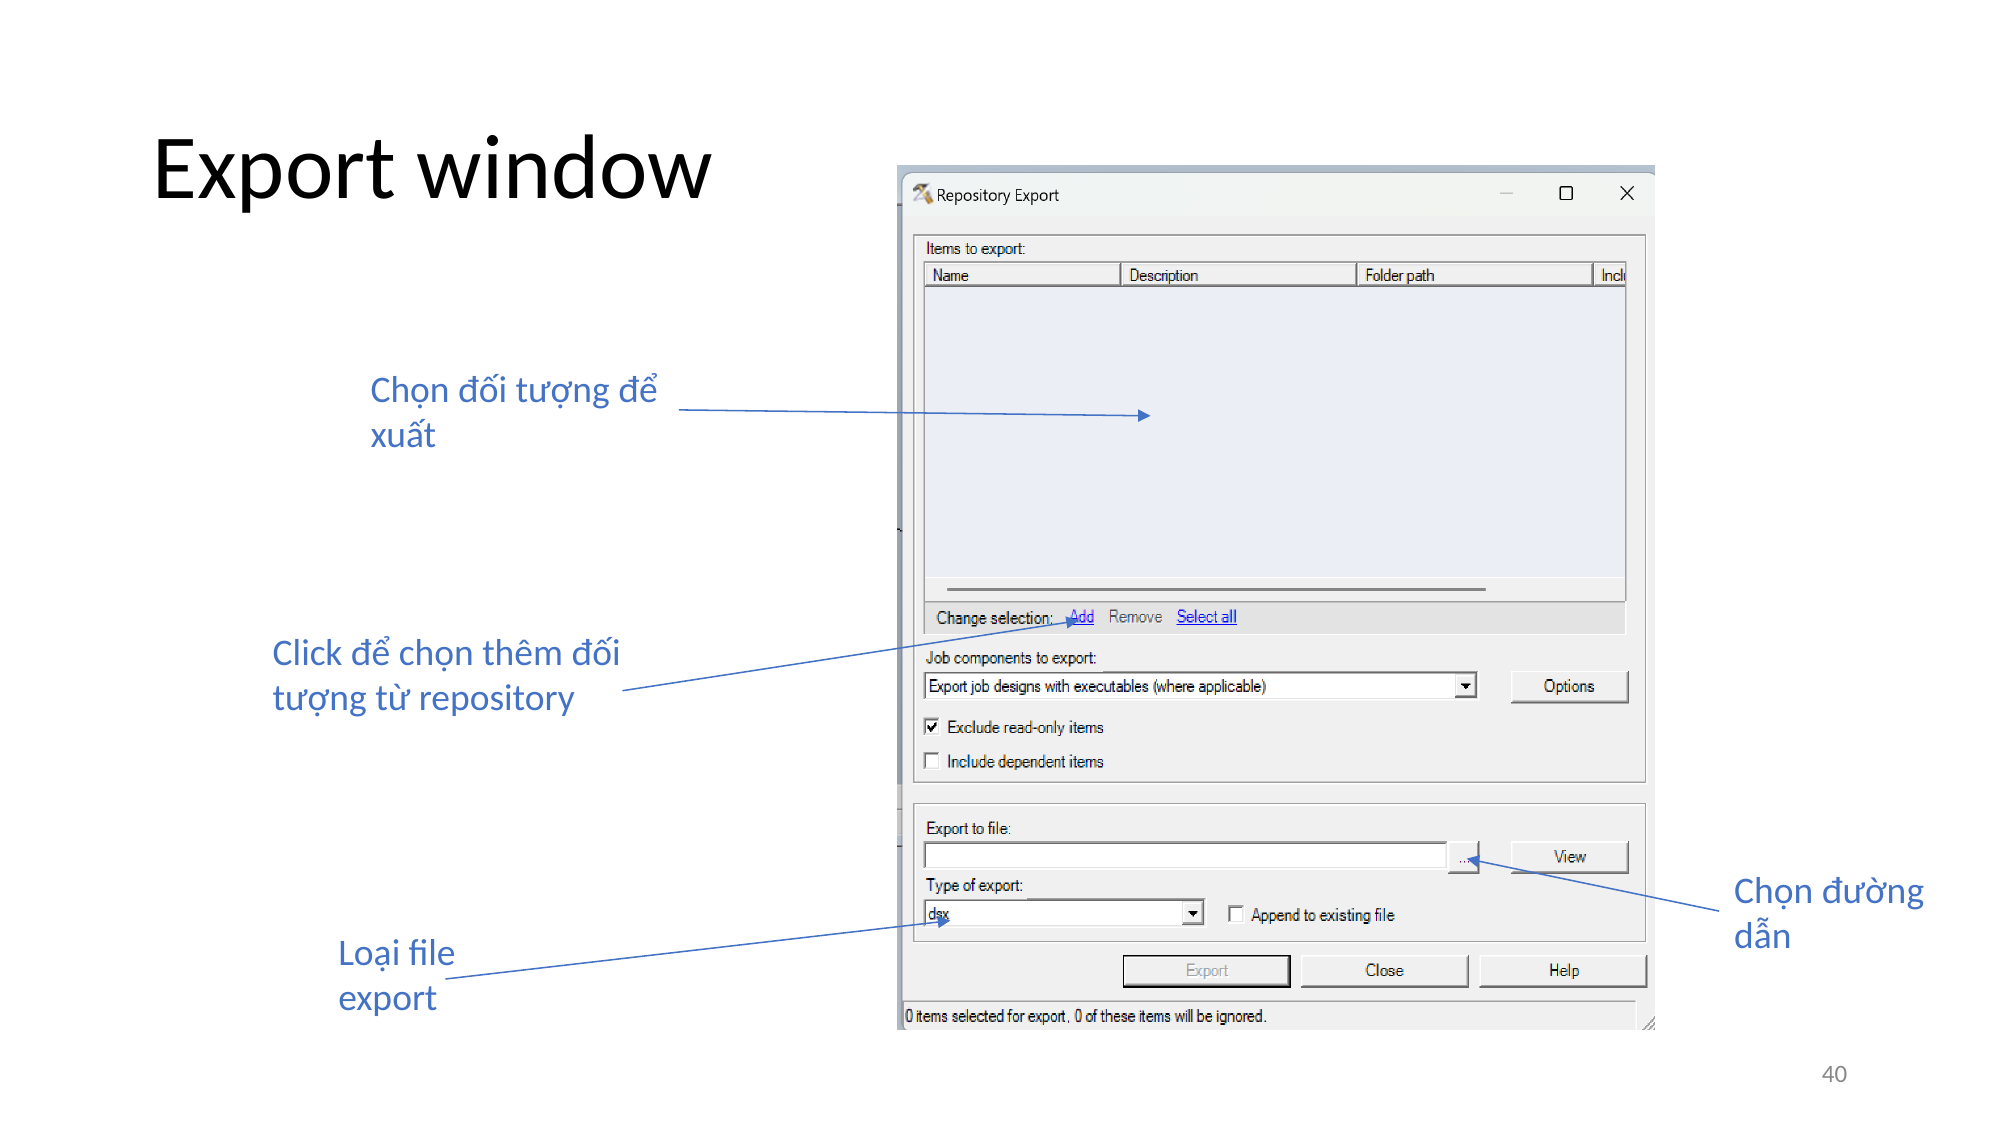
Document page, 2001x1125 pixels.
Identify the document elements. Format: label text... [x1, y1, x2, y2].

slide_number ‹#› [1412, 1042, 1863, 1103]
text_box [445, 920, 951, 980]
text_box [1466, 858, 1720, 912]
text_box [678, 410, 1151, 417]
title Export window [137, 59, 1863, 278]
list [897, 165, 1655, 1030]
text_box Click để chọn thêm đối tượng từ repository [257, 620, 658, 726]
text_box Chọn đường dẫn [1719, 858, 1945, 964]
text_box Chọn đối tượng để xuất [355, 357, 679, 463]
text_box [622, 620, 1079, 691]
text_box Loại file export [323, 920, 513, 1026]
